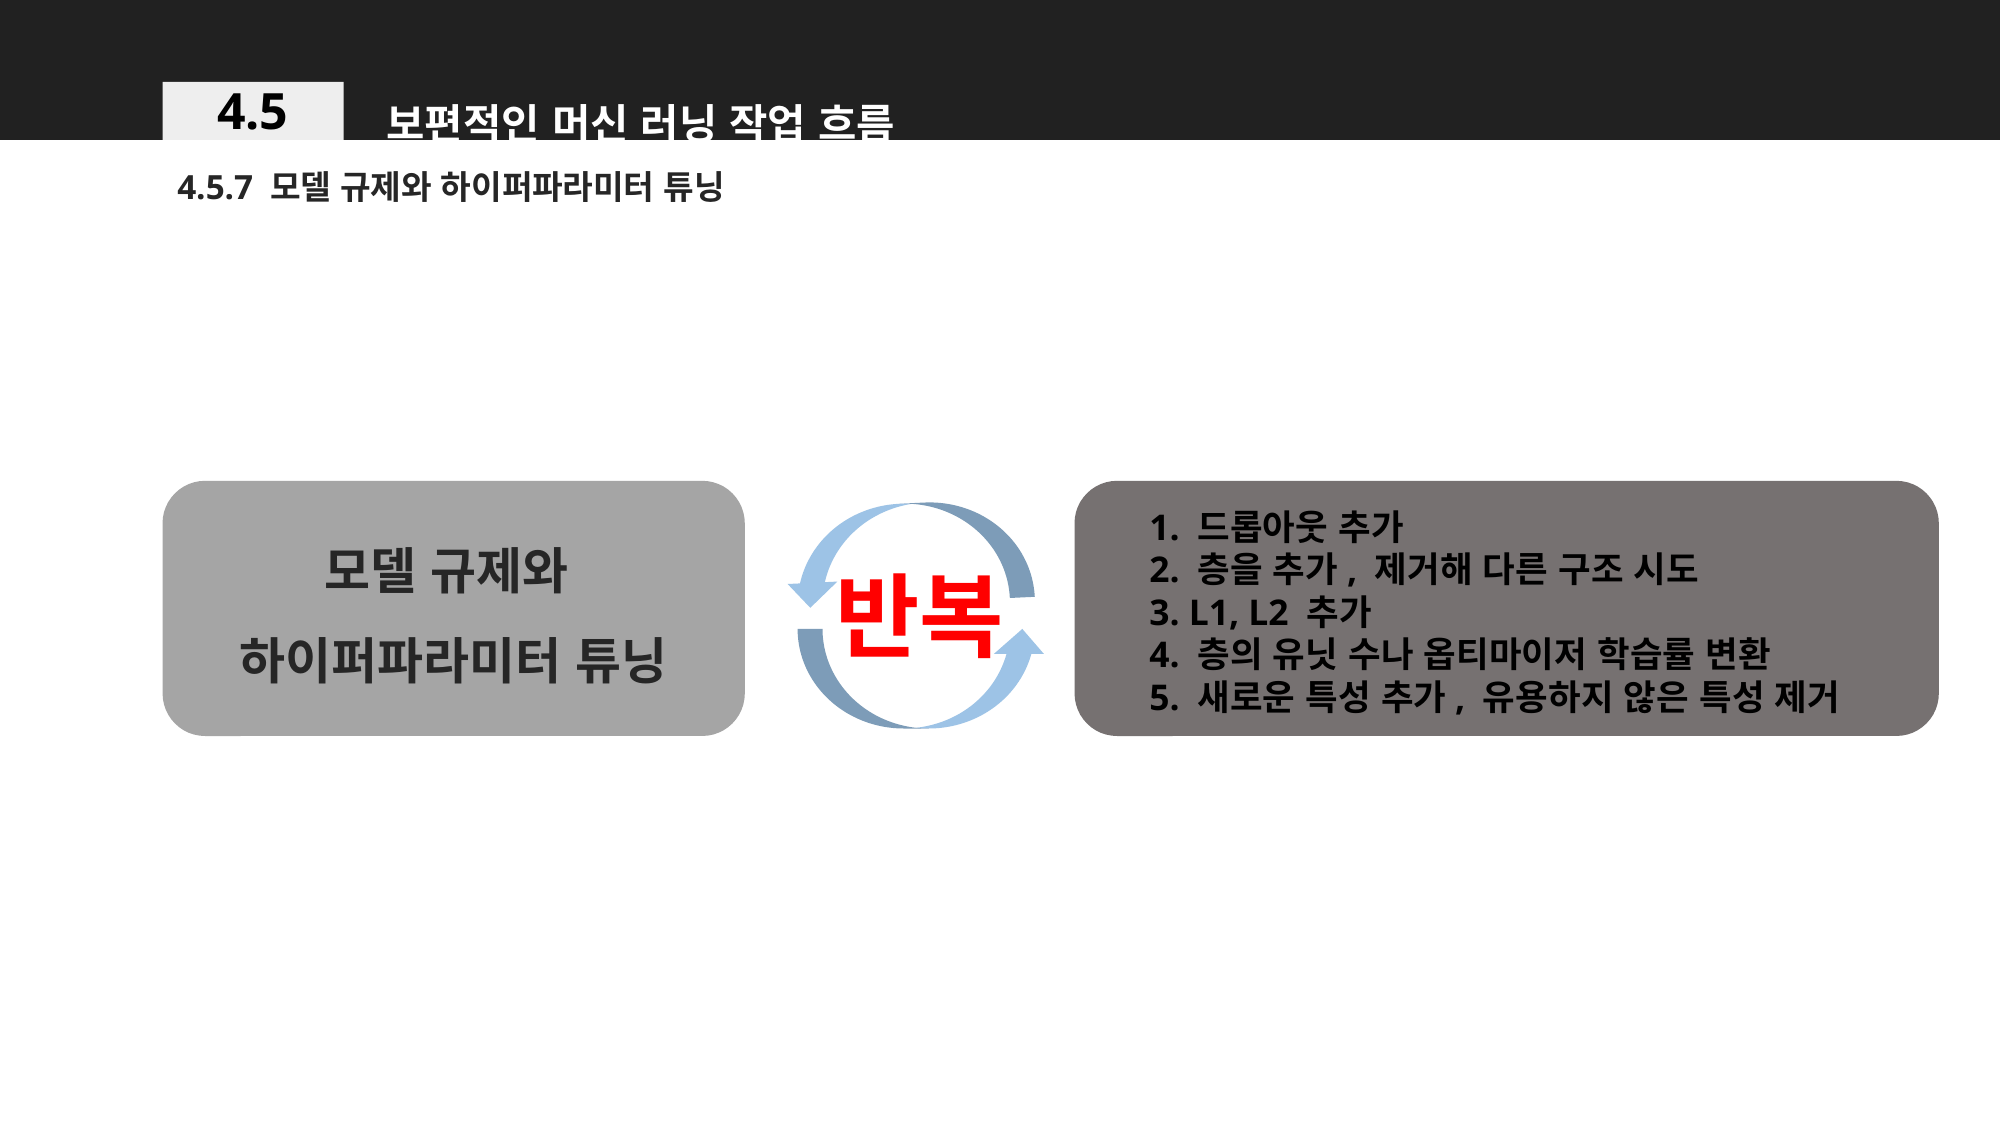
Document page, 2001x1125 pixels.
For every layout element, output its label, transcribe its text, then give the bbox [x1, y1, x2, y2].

text_box [0, 0, 2000, 141]
text_box 반복 [820, 551, 1020, 676]
text_box [785, 501, 1036, 610]
text_box [304, 81, 345, 138]
text_box [796, 627, 1047, 730]
text_box 모델 규제와 하이퍼파라미터 튜닝 [224, 501, 683, 697]
text_box 4.5 [202, 72, 304, 138]
text_box 1. 드롭아웃 추가 2. 층을 추가, 제거해 다른 구조 시도 3. L1, L2 추가 4. 층의 유닛 수나 옵티마이저 학습률 변환 5. 새로운 특성 추가, 유용하지 않은 특성 제거 [1134, 497, 1856, 780]
text_box 보편적인 머신 러닝 작업 흐름 [371, 65, 911, 138]
text_box [161, 81, 202, 141]
text_box [161, 479, 746, 738]
text_box 4.5.7 모델 규제와 하이퍼파라미터 튜닝 [162, 138, 955, 214]
text_box [1073, 479, 1940, 738]
